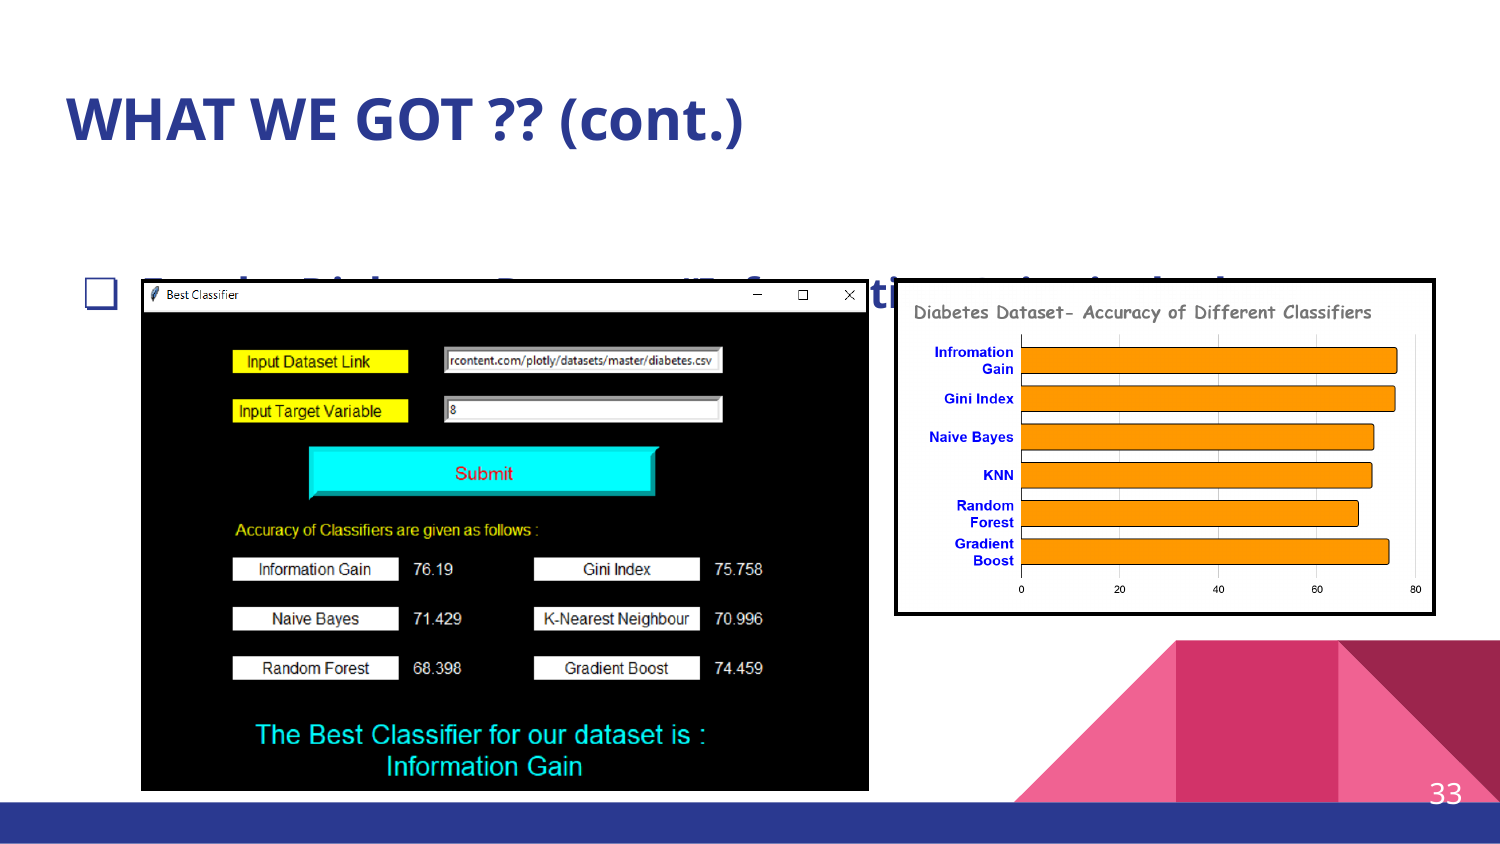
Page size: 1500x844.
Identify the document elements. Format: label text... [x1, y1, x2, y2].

title WHAT WE GOT ?? (cont.) [51, 67, 1449, 167]
picture [897, 282, 1432, 613]
slide_number ‹#› [1387, 762, 1478, 828]
picture [144, 282, 866, 789]
list For the Diabetes Dataset, “Information Gain” is the best Classier. [51, 201, 1449, 750]
